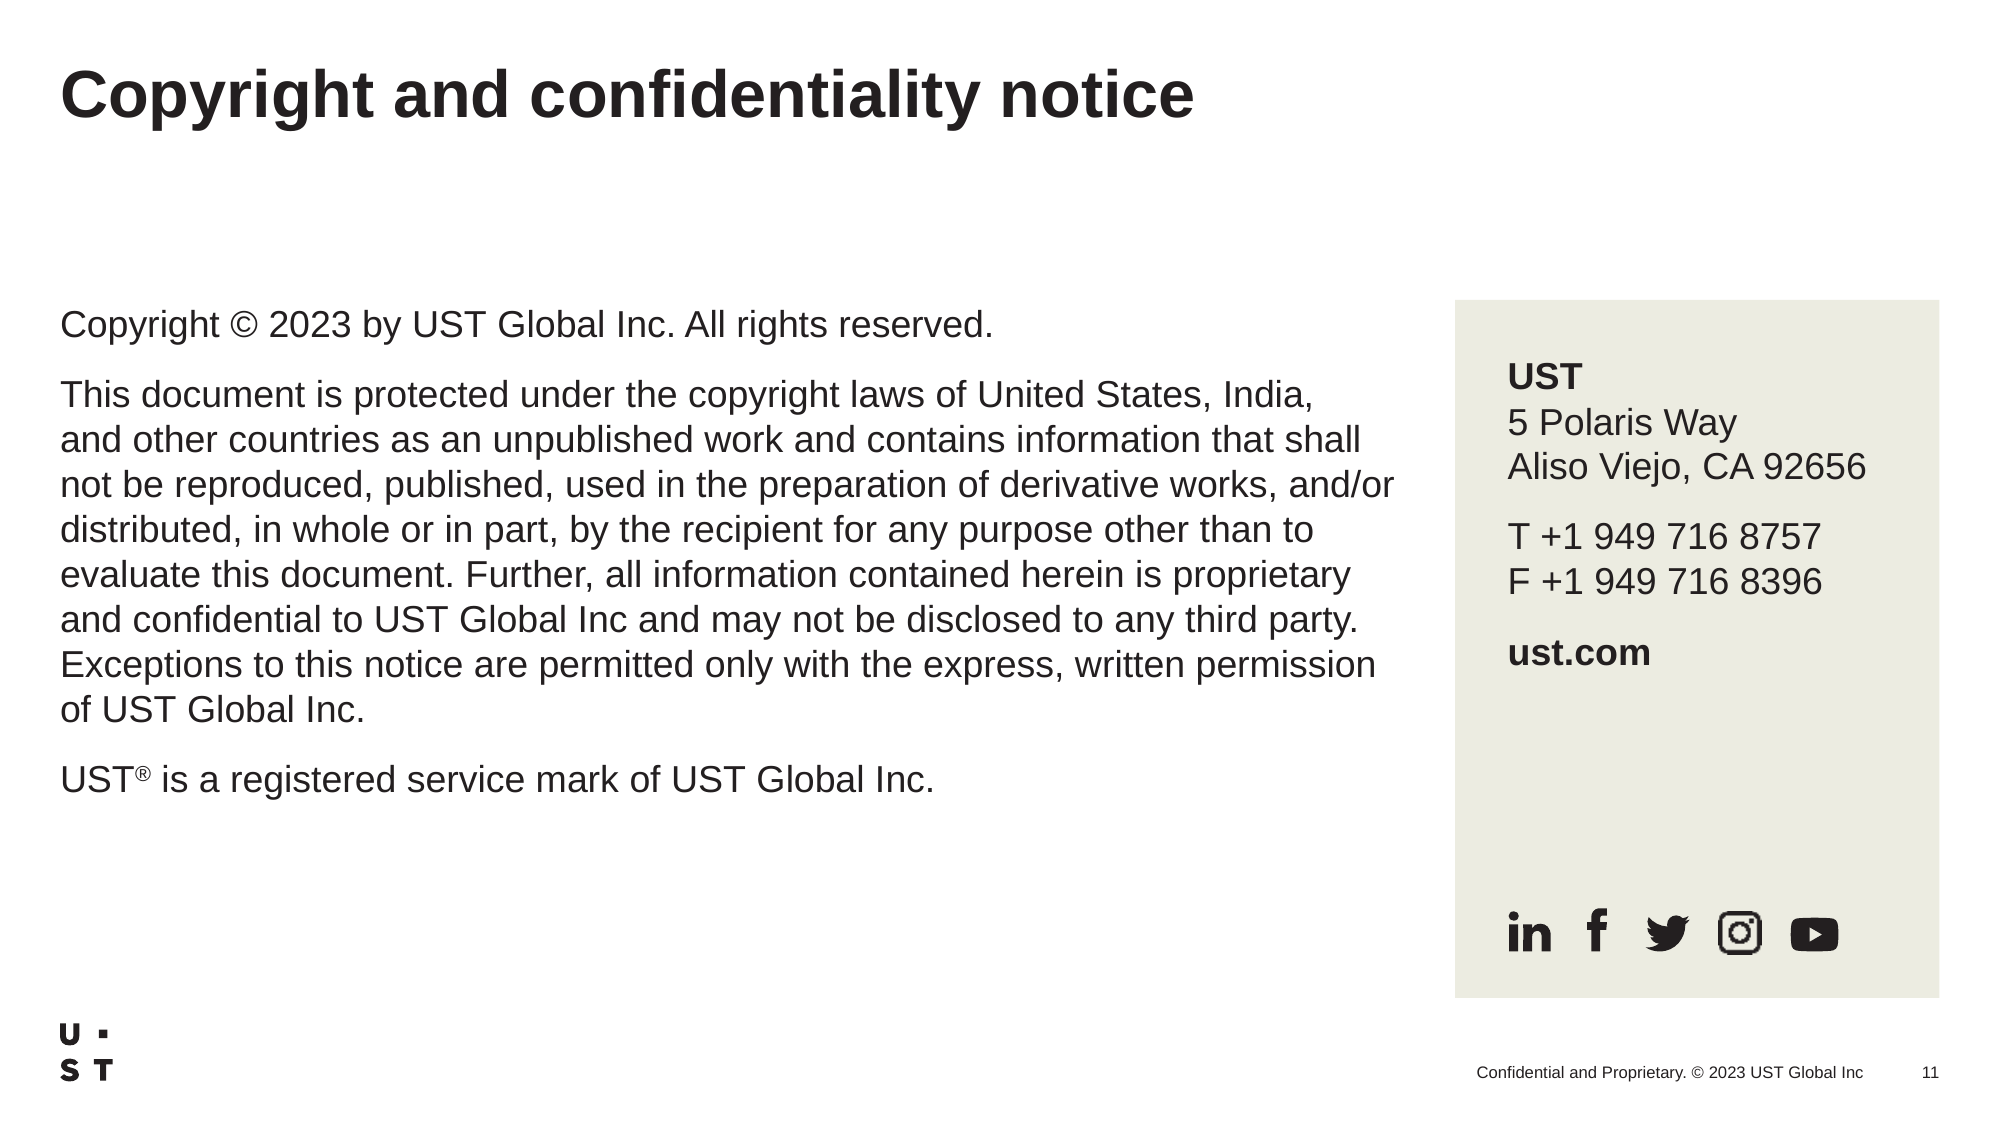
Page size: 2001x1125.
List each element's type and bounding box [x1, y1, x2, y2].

picture [1718, 911, 1762, 955]
